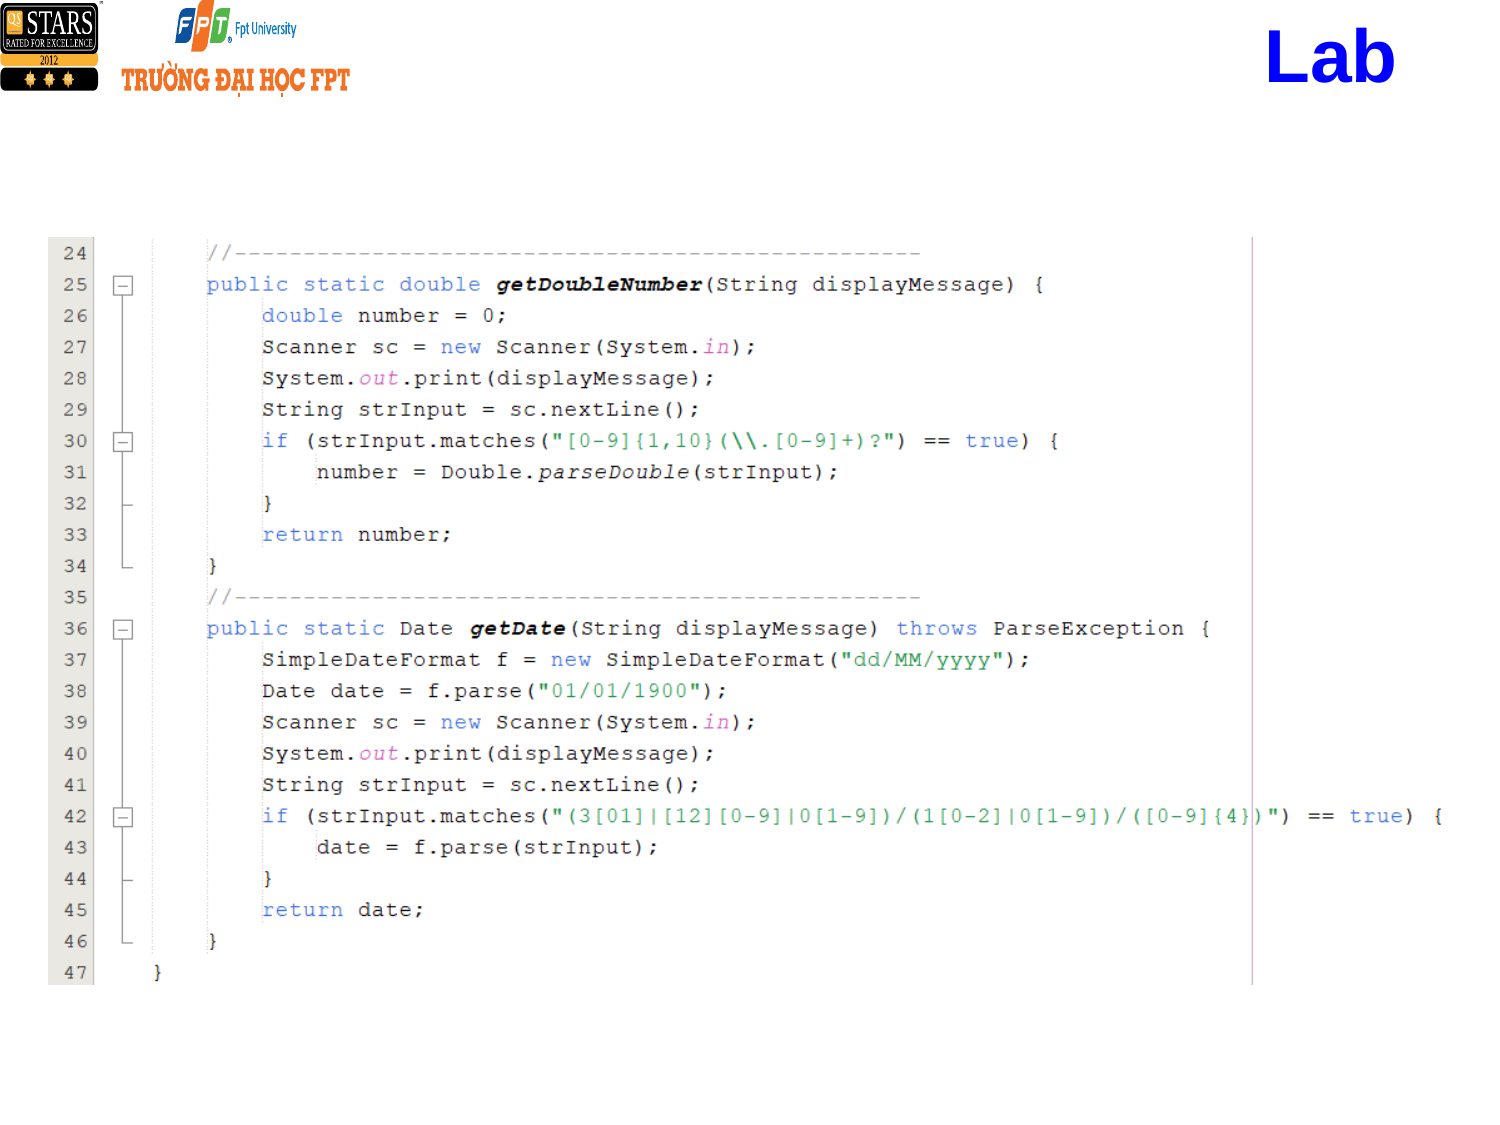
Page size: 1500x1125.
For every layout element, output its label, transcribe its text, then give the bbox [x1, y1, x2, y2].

picture [48, 237, 1452, 986]
title Lab [150, 0, 1413, 113]
